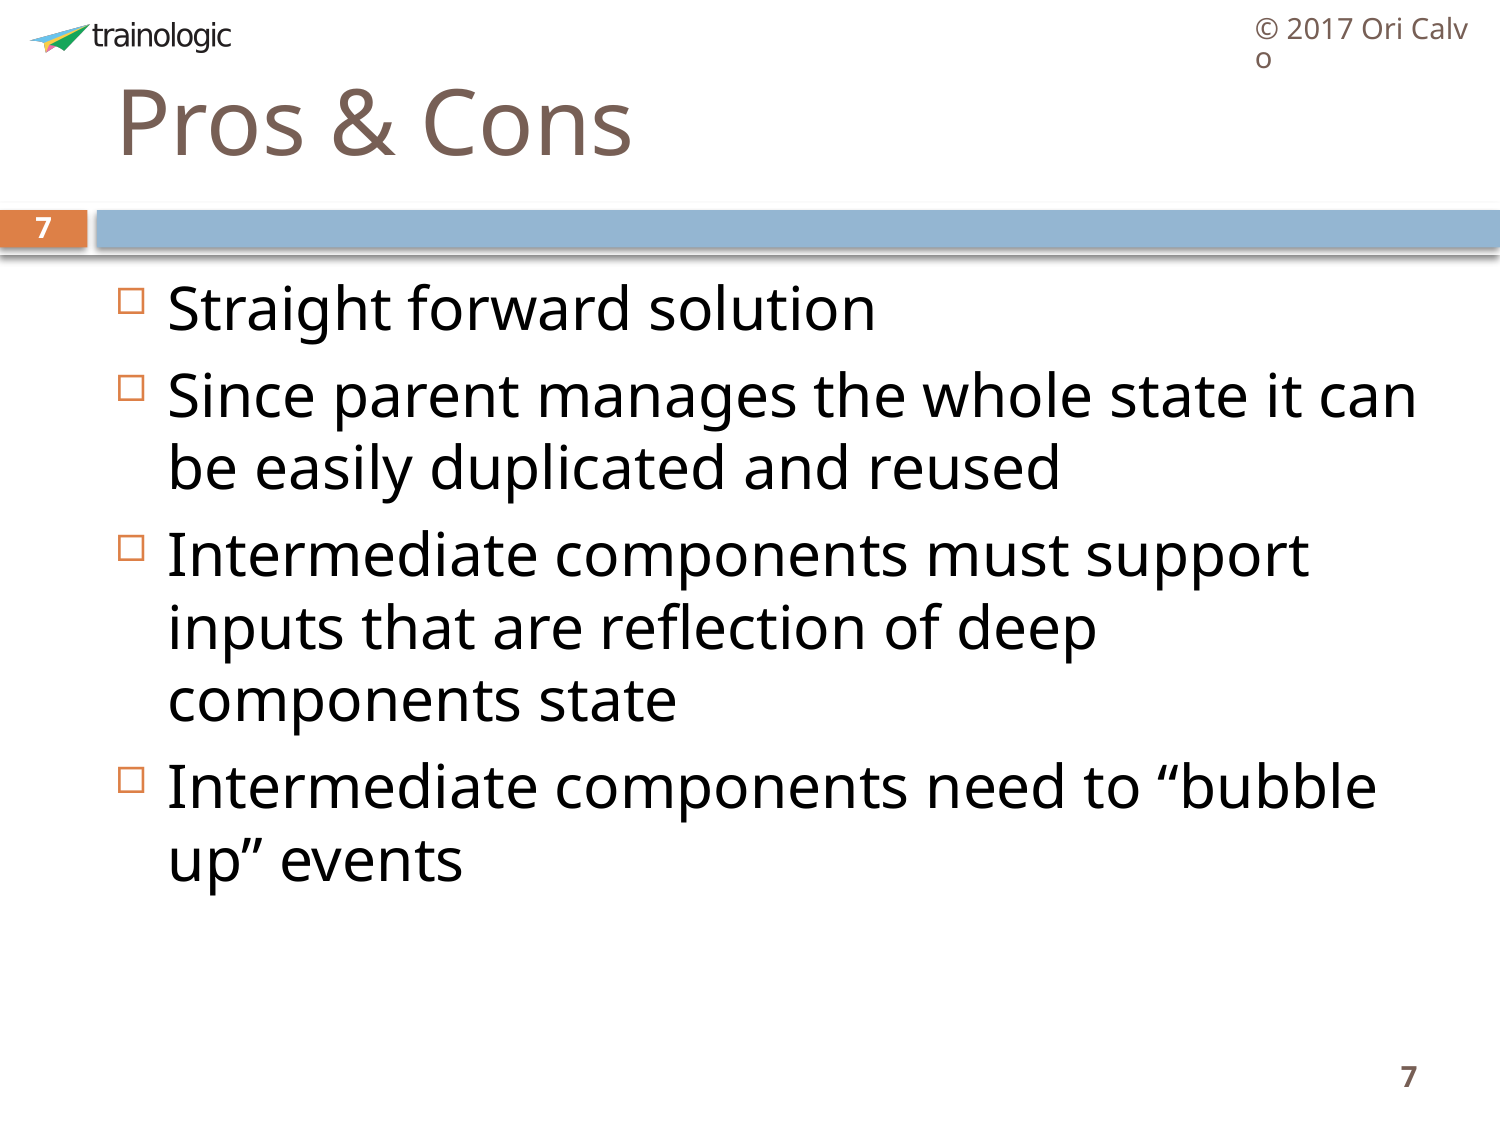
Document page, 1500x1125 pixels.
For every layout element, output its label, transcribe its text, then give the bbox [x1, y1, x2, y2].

list Straight forward solution Since parent manages the whole state it can be easily duplicated and reused Intermediate components must support inputs that are reflection of deep components state Intermediate components need to “bubble up” events [100, 262, 1438, 1000]
footer © 2017 Ori Calvo [1240, 0, 1500, 60]
slide_number 7 [0, 208, 88, 249]
picture [29, 22, 231, 53]
title Pros & Cons [100, 37, 1438, 200]
